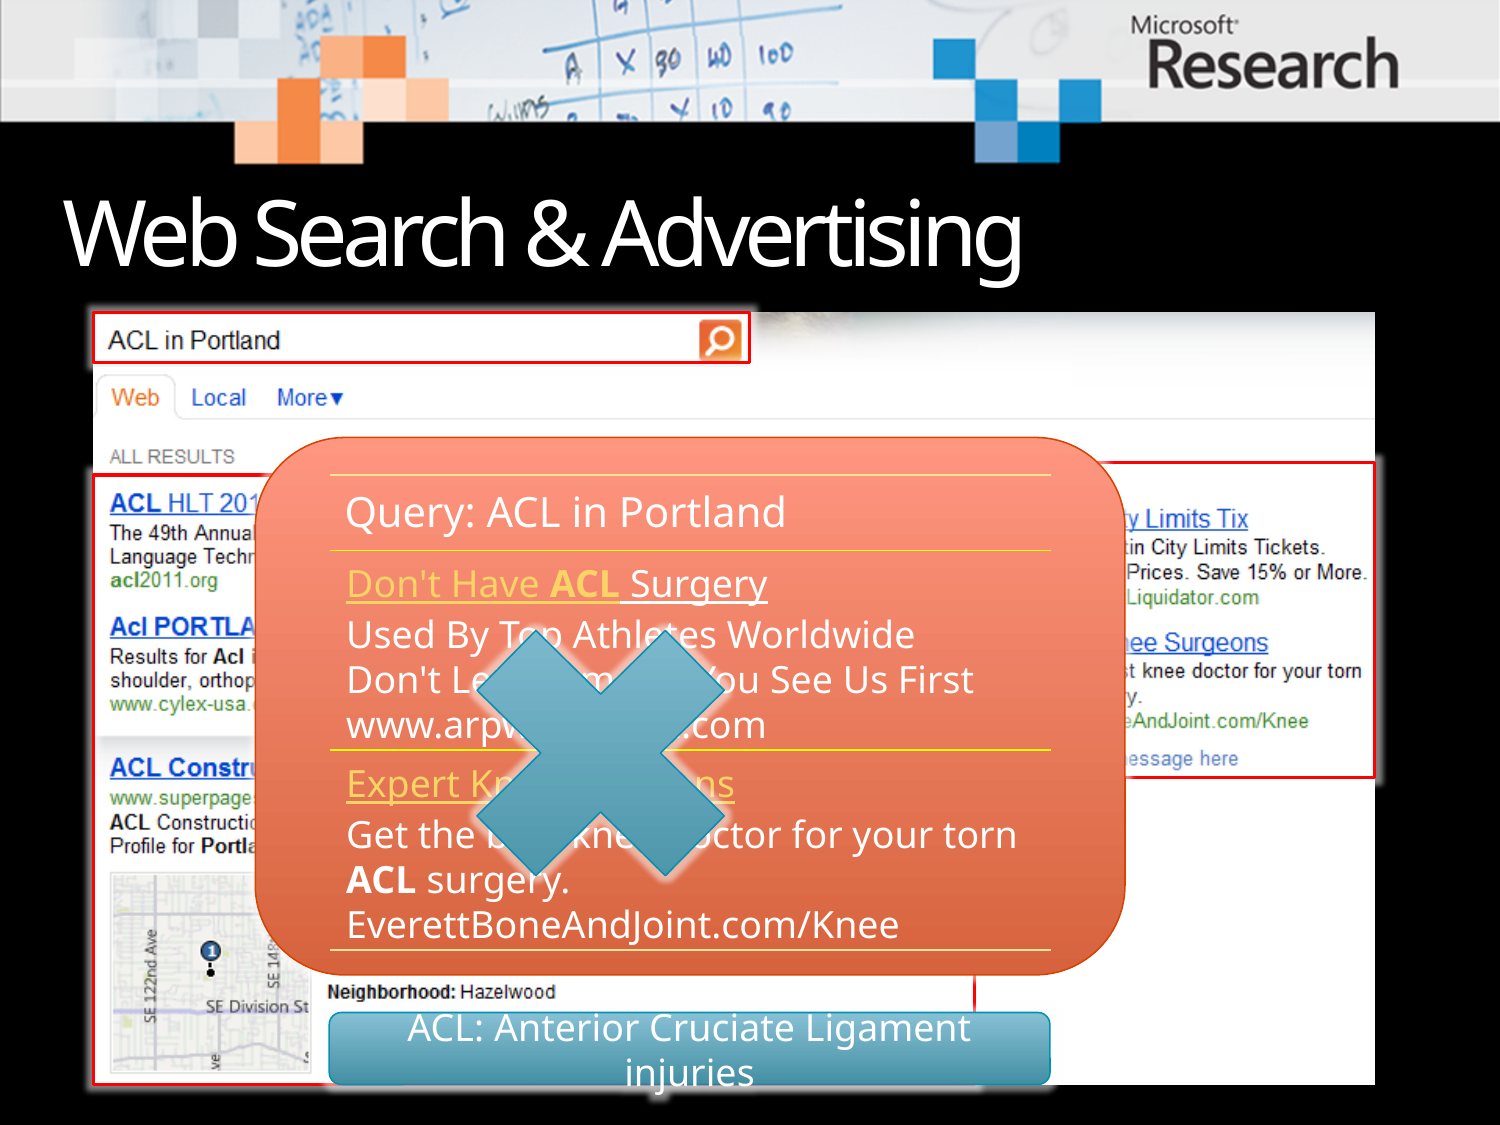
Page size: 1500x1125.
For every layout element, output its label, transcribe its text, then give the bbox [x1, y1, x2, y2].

title Web Search & Advertising [62, 187, 1438, 288]
picture [0, 0, 1500, 1125]
